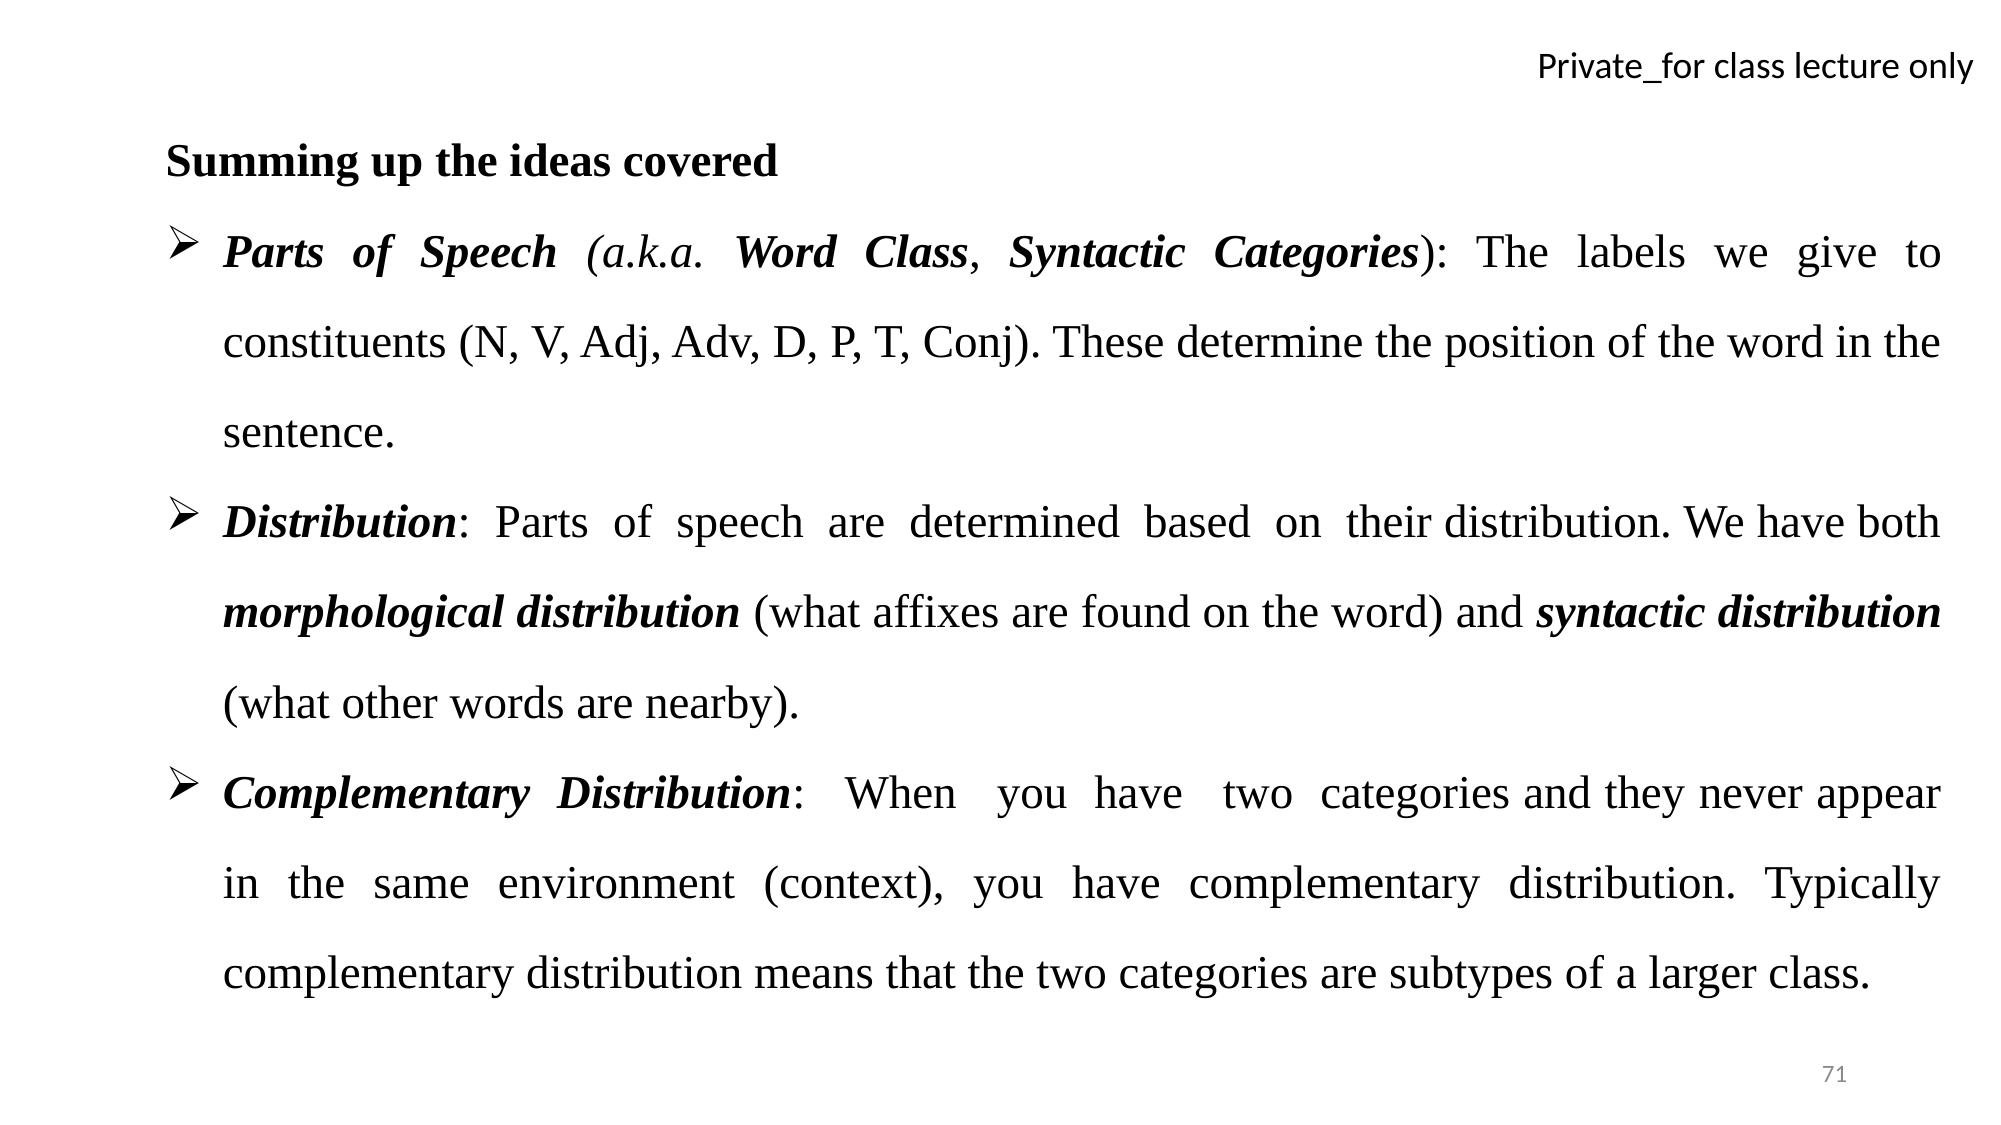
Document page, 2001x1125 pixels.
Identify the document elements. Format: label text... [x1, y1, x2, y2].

slide_number 71 [1412, 1042, 1863, 1103]
subtitle Summing up the ideas covered Parts of Speech (a.k.a. Word Class, Syntactic Categories): The labels we give to constituents (N, V, Adj, Adv, D, P, T, Conj). These determine the position of the word in the sentence. Distribution: Parts of speech are determined based on their distribution. We have both morphological distribution (what affixes are found on the word) and syntactic distribution (what other words are nearby). Complementary Distribution: When you have two categories and they never appear in the same environment (context), you have complementary distribution. Typically complementary distribution means that the two categories are subtypes of a larger class. [150, 94, 1958, 1019]
